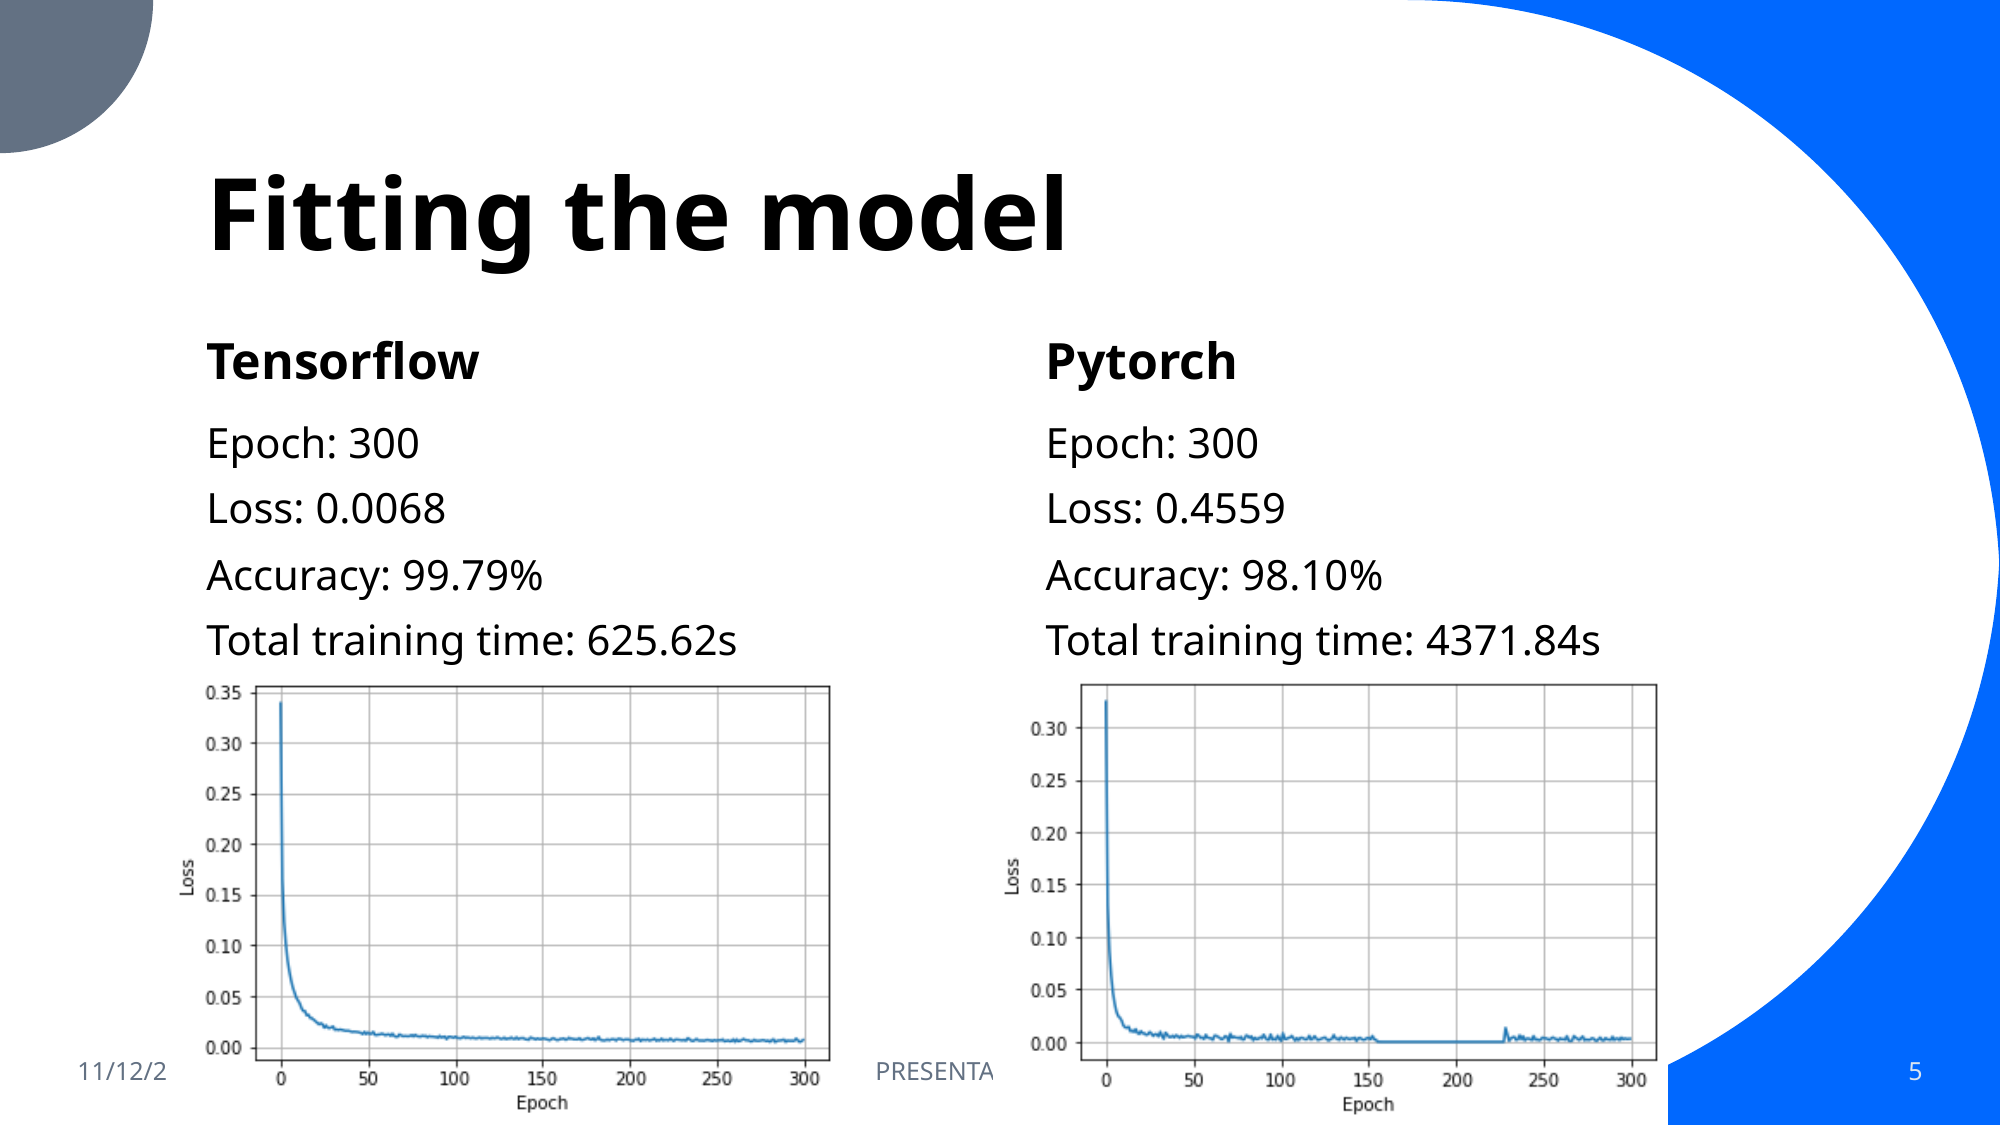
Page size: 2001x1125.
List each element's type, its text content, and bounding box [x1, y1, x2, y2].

title Fitting the model [191, 62, 1796, 280]
list Tensorflow [191, 328, 957, 415]
list Epoch: 300 Loss: 0.4559 Accuracy: 98.10% Total training time: 4371.84s s [1030, 415, 1796, 879]
list Pytorch [1030, 328, 1796, 415]
picture [168, 674, 841, 1125]
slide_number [62, 1042, 168, 1103]
list Epoch: 300 Loss: 0.0068 Accuracy: 99.79% Total training time: 625.62s [191, 415, 957, 879]
slide_number 5 [1668, 1042, 1938, 1103]
picture [993, 674, 1668, 1125]
footer PRESENTATION TITLE [841, 1042, 993, 1103]
